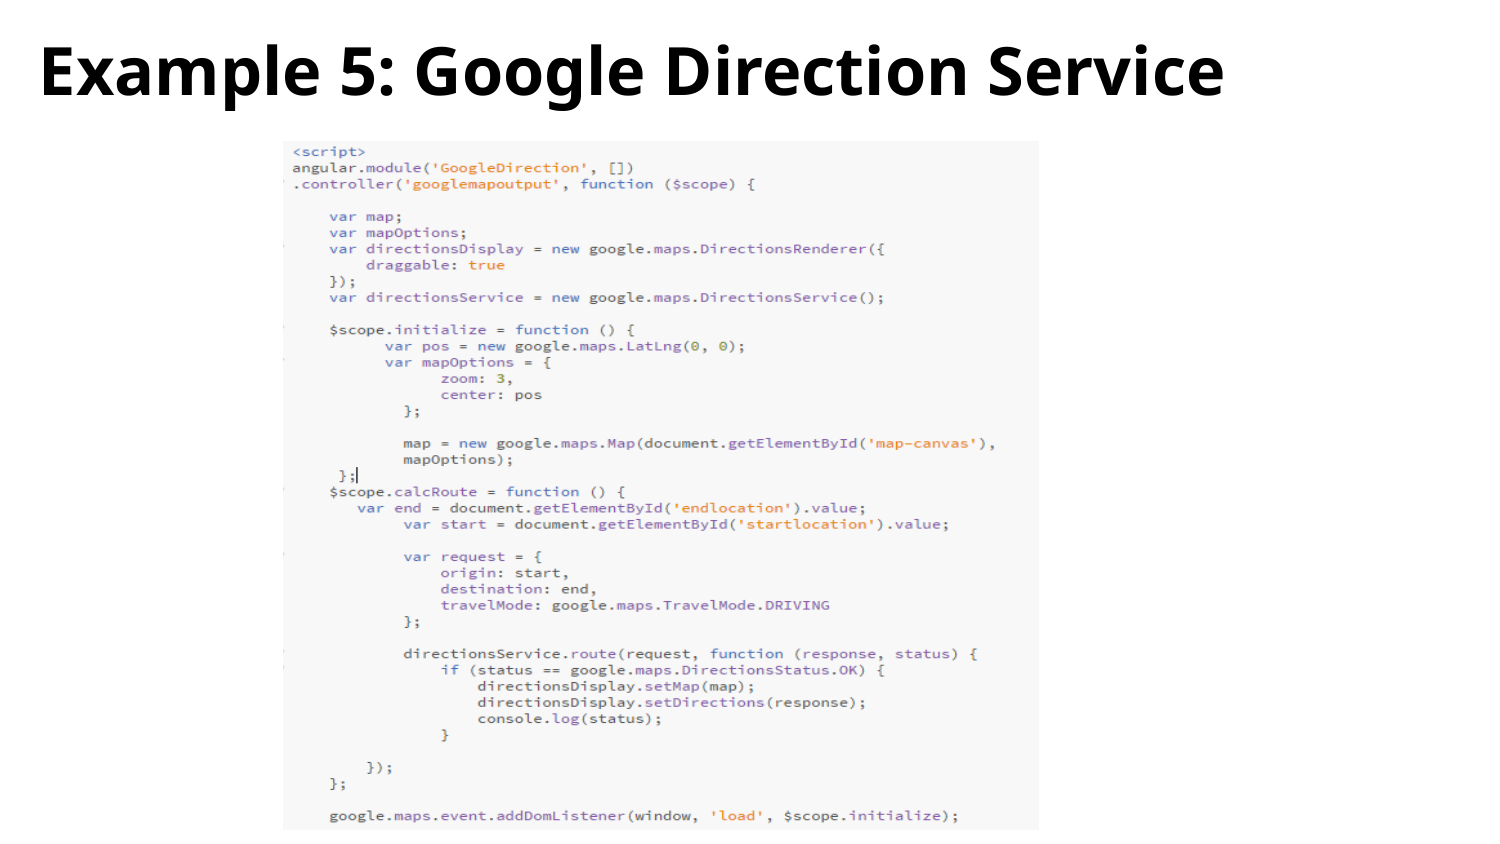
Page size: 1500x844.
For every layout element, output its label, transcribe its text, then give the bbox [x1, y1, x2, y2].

title Example 5: Google Direction Service [22, 11, 1374, 125]
picture [283, 141, 1039, 831]
